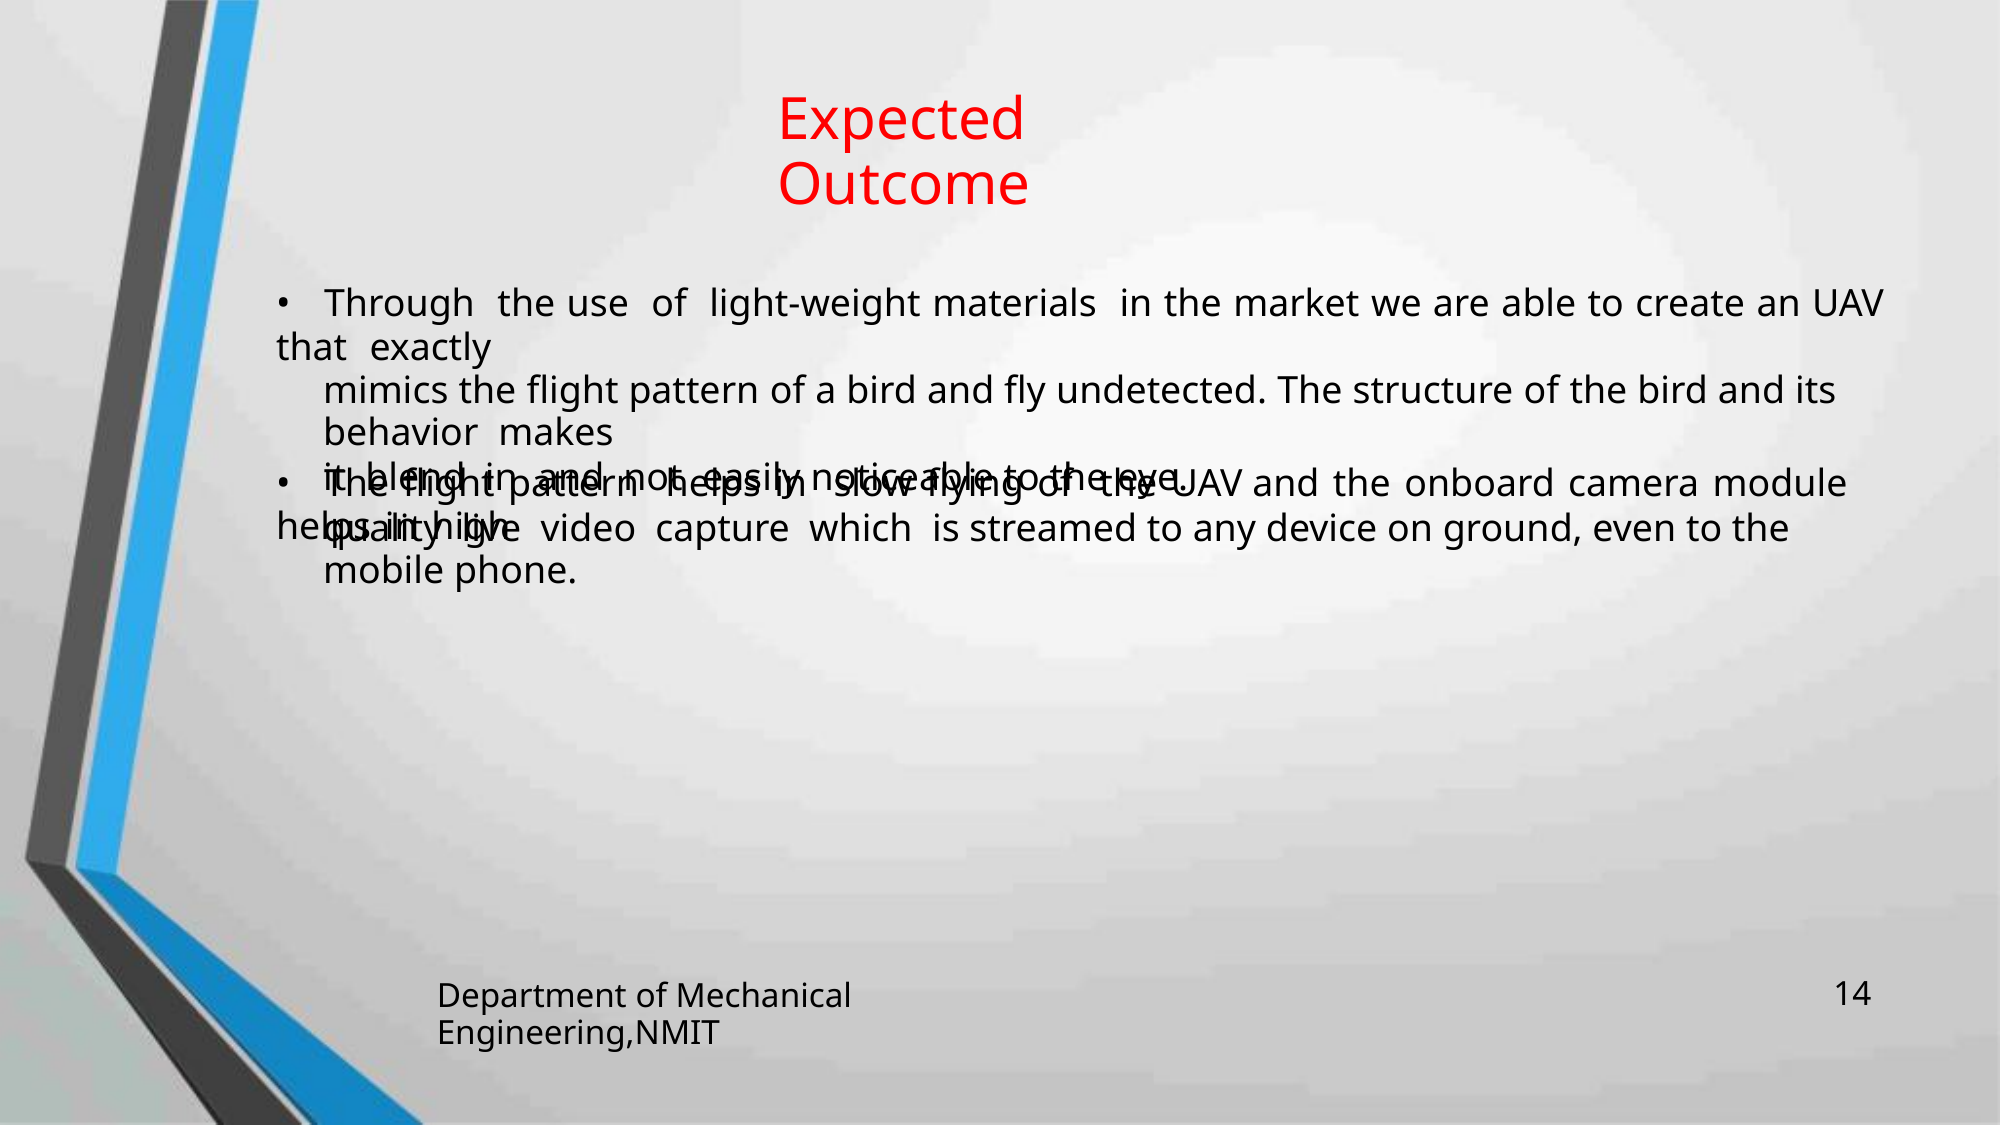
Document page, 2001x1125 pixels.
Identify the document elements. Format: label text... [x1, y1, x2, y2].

text_box • Through the use of light-weight materials in the market we are able to create an UAV that exactly mimics the flight pattern of a bird and fly undetected. The structure of the bird and its behavior makes it blend in and not easily noticeable to the eye. [276, 281, 1892, 498]
text_box Expected Outcome [777, 86, 1248, 217]
text_box quality live video capture which is streamed to any device on ground, even to the mobile phone. [323, 507, 1835, 591]
text_box Department of Mechanical Engineering,NMIT [436, 977, 1084, 1052]
text_box [0, 0, 2000, 1125]
text_box 14 [1833, 974, 1892, 1012]
text_box • The flight pattern helps in slow flying of the UAV and the onboard camera module helps in high [276, 461, 1891, 548]
